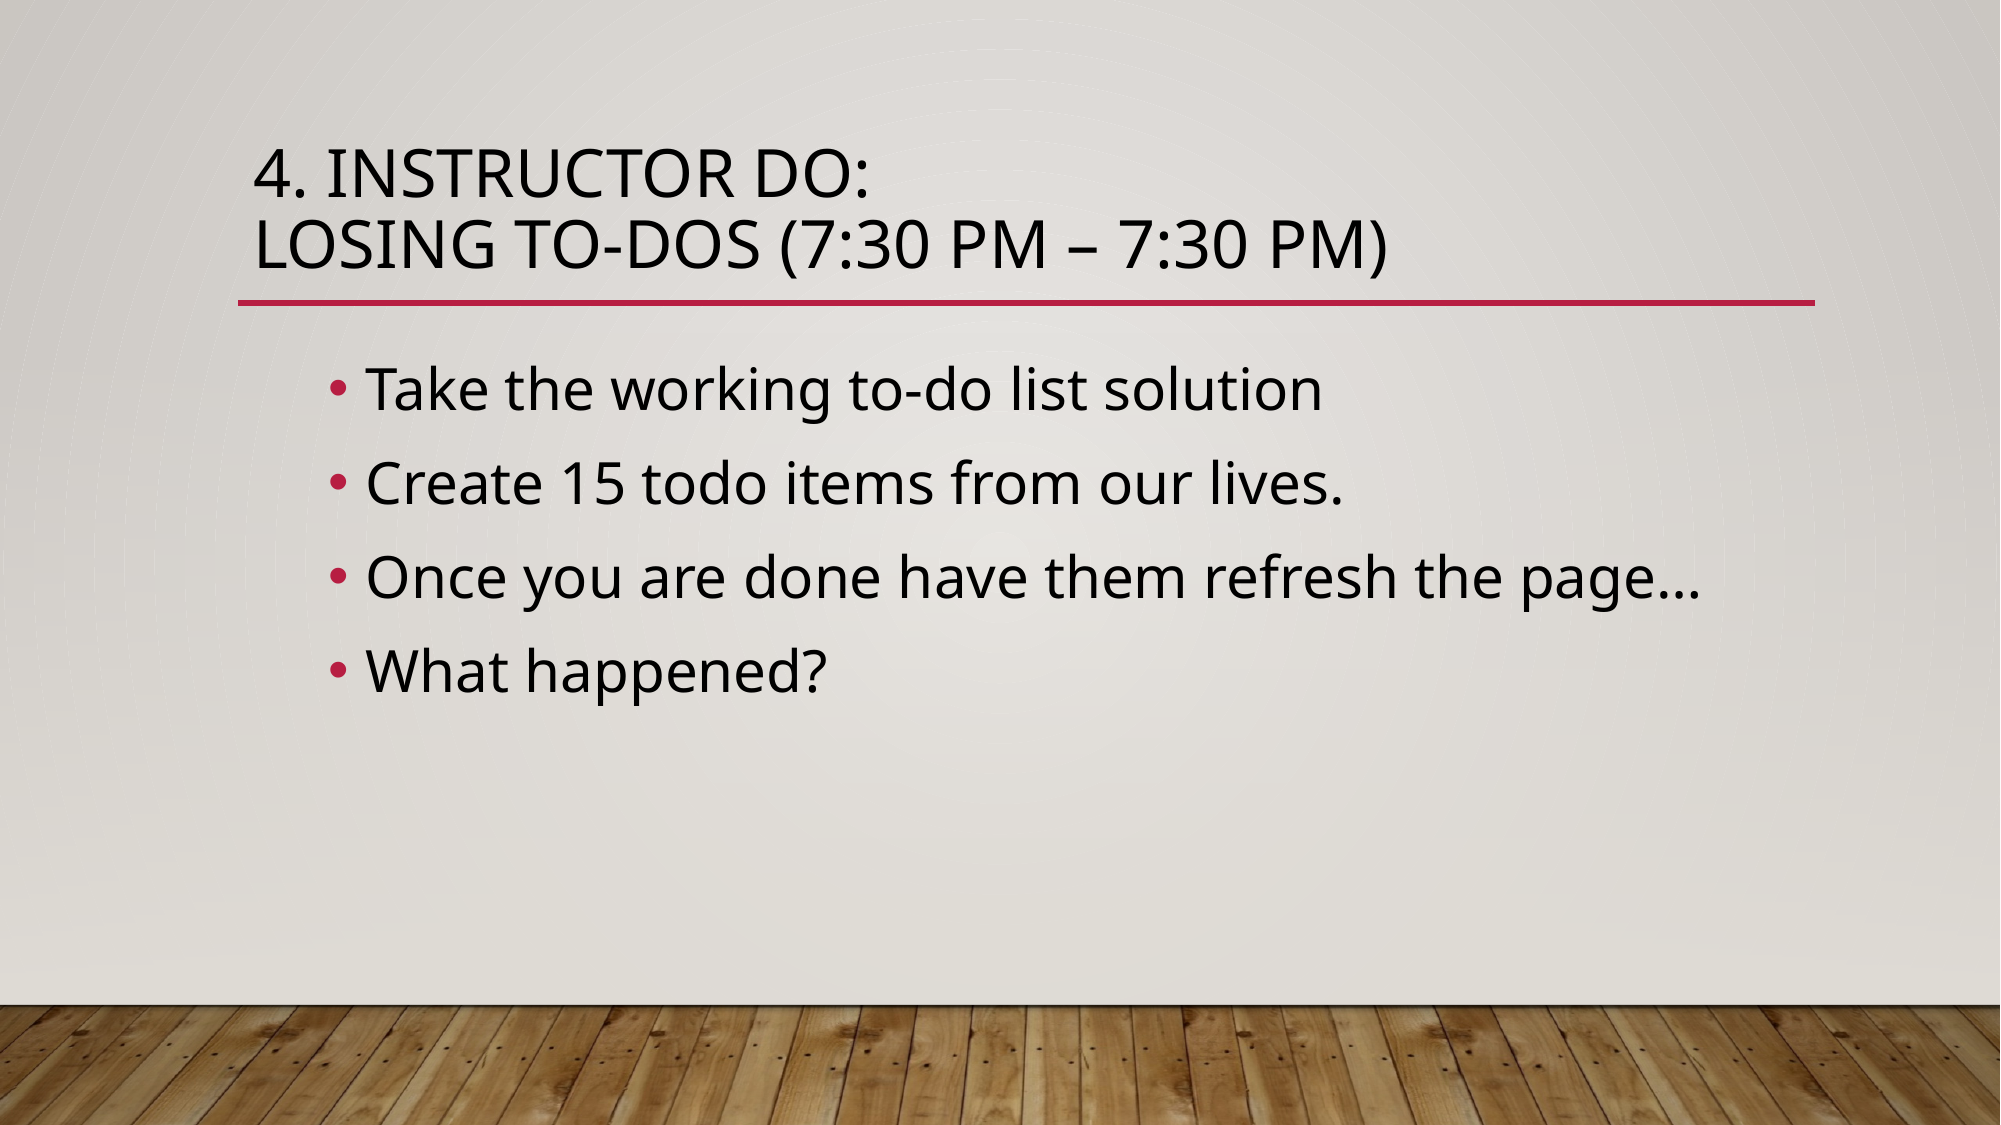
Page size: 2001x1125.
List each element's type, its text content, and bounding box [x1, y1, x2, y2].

list Take the working to-do list solution Create 15 todo items from our lives. Once you are done have them refresh the page… What happened? [238, 330, 1814, 897]
picture [0, 1005, 2000, 1125]
title 4. INSTRUCTOR Do: Losing To-Dos (7:30 PM – 7:30 PM) [238, 131, 1814, 300]
